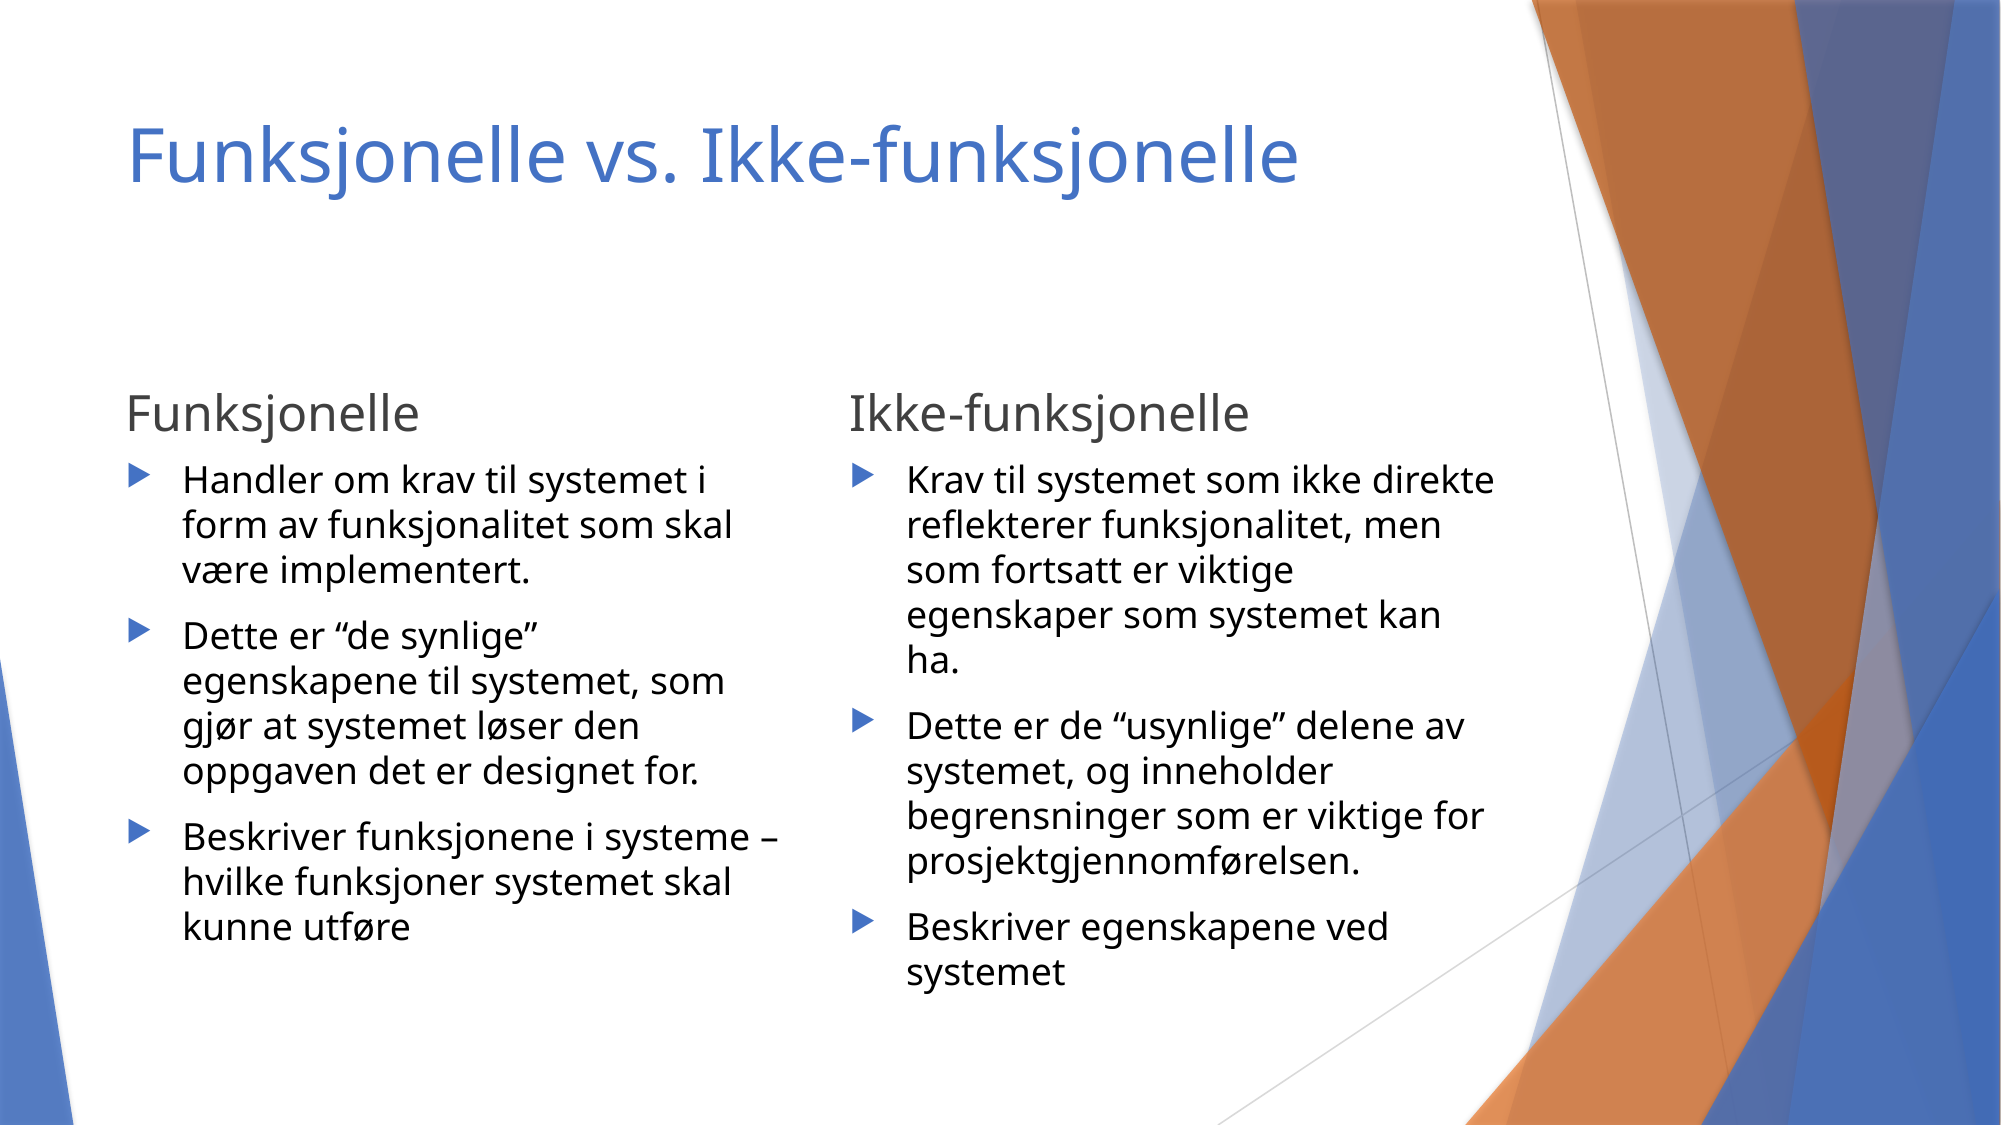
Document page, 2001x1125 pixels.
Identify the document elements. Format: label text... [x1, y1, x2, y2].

list Ikke-funksjonelle [834, 354, 1522, 448]
list Funksjonelle [110, 354, 798, 448]
list Handler om krav til systemet i form av funksjonalitet som skal være implementert. Dette er “de synlige” egenskapene til systemet, som gjør at systemet løser den oppgaven det er designet for. Beskriver funksjonene i systeme – hvilke funksjoner systemet skal kunne utføre [110, 448, 798, 991]
list Krav til systemet som ikke direkte reflekterer funksjonalitet, men som fortsatt er viktige egenskaper som systemet kan ha. Dette er de “usynlige” delene av systemet, og inneholder begrensninger som er viktige for prosjektgjennomførelsen. Beskriver egenskapene ved systemet [834, 448, 1522, 991]
title Funksjonelle vs. Ikke-funksjonelle [111, 99, 1522, 317]
